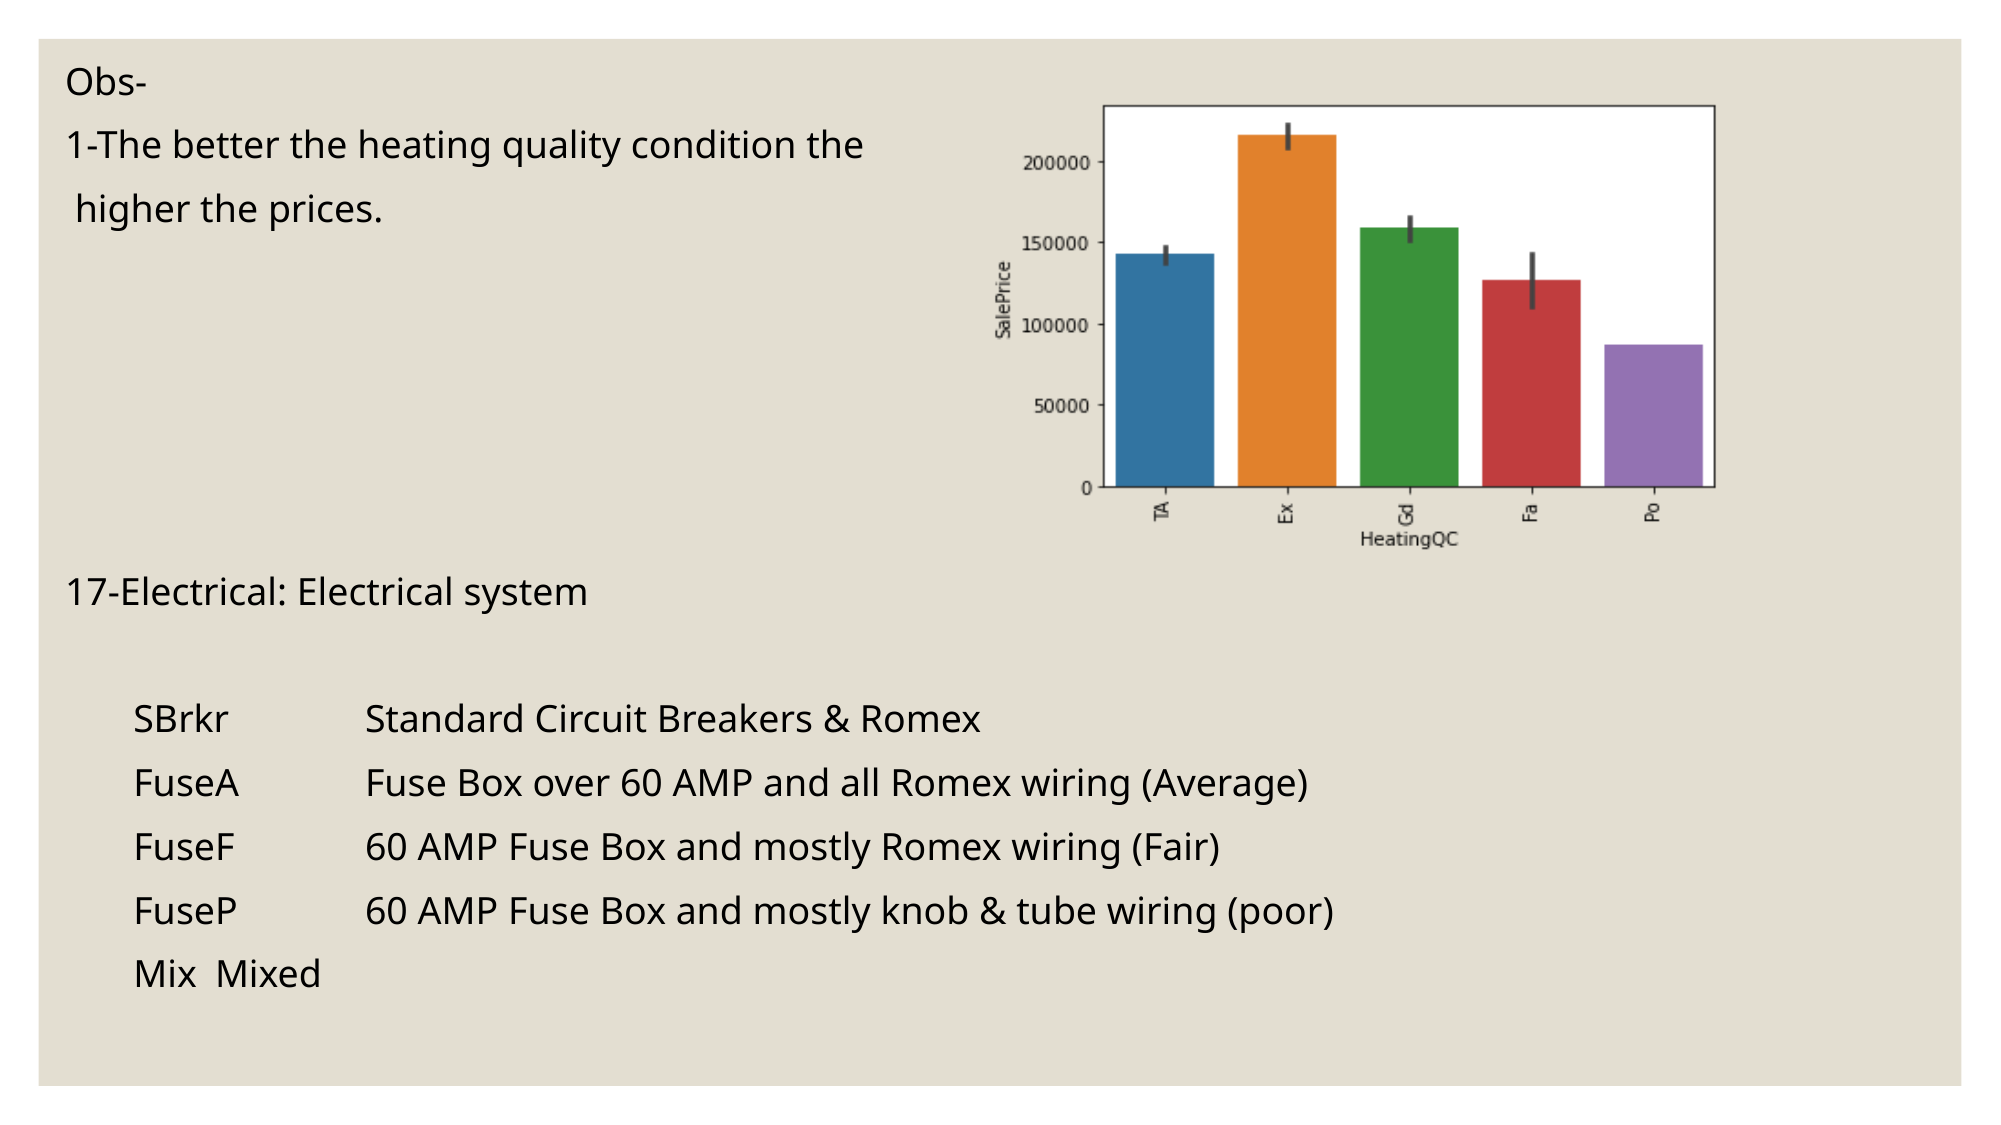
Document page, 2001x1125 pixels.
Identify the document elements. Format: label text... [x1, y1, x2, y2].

list Obs- 1-The better the heating quality condition the higher the prices. 17-Electrical: Electrical system SBrkr Standard Circuit Breakers & Romex FuseA Fuse Box over 60 AMP and all Romex wiring (Average) FuseF 60 AMP Fuse Box and mostly Romex wiring (Fair) FuseP 60 AMP Fuse Box and mostly knob & tube wiring (poor) Mix Mixed [50, 50, 1955, 1074]
picture [983, 95, 1727, 560]
